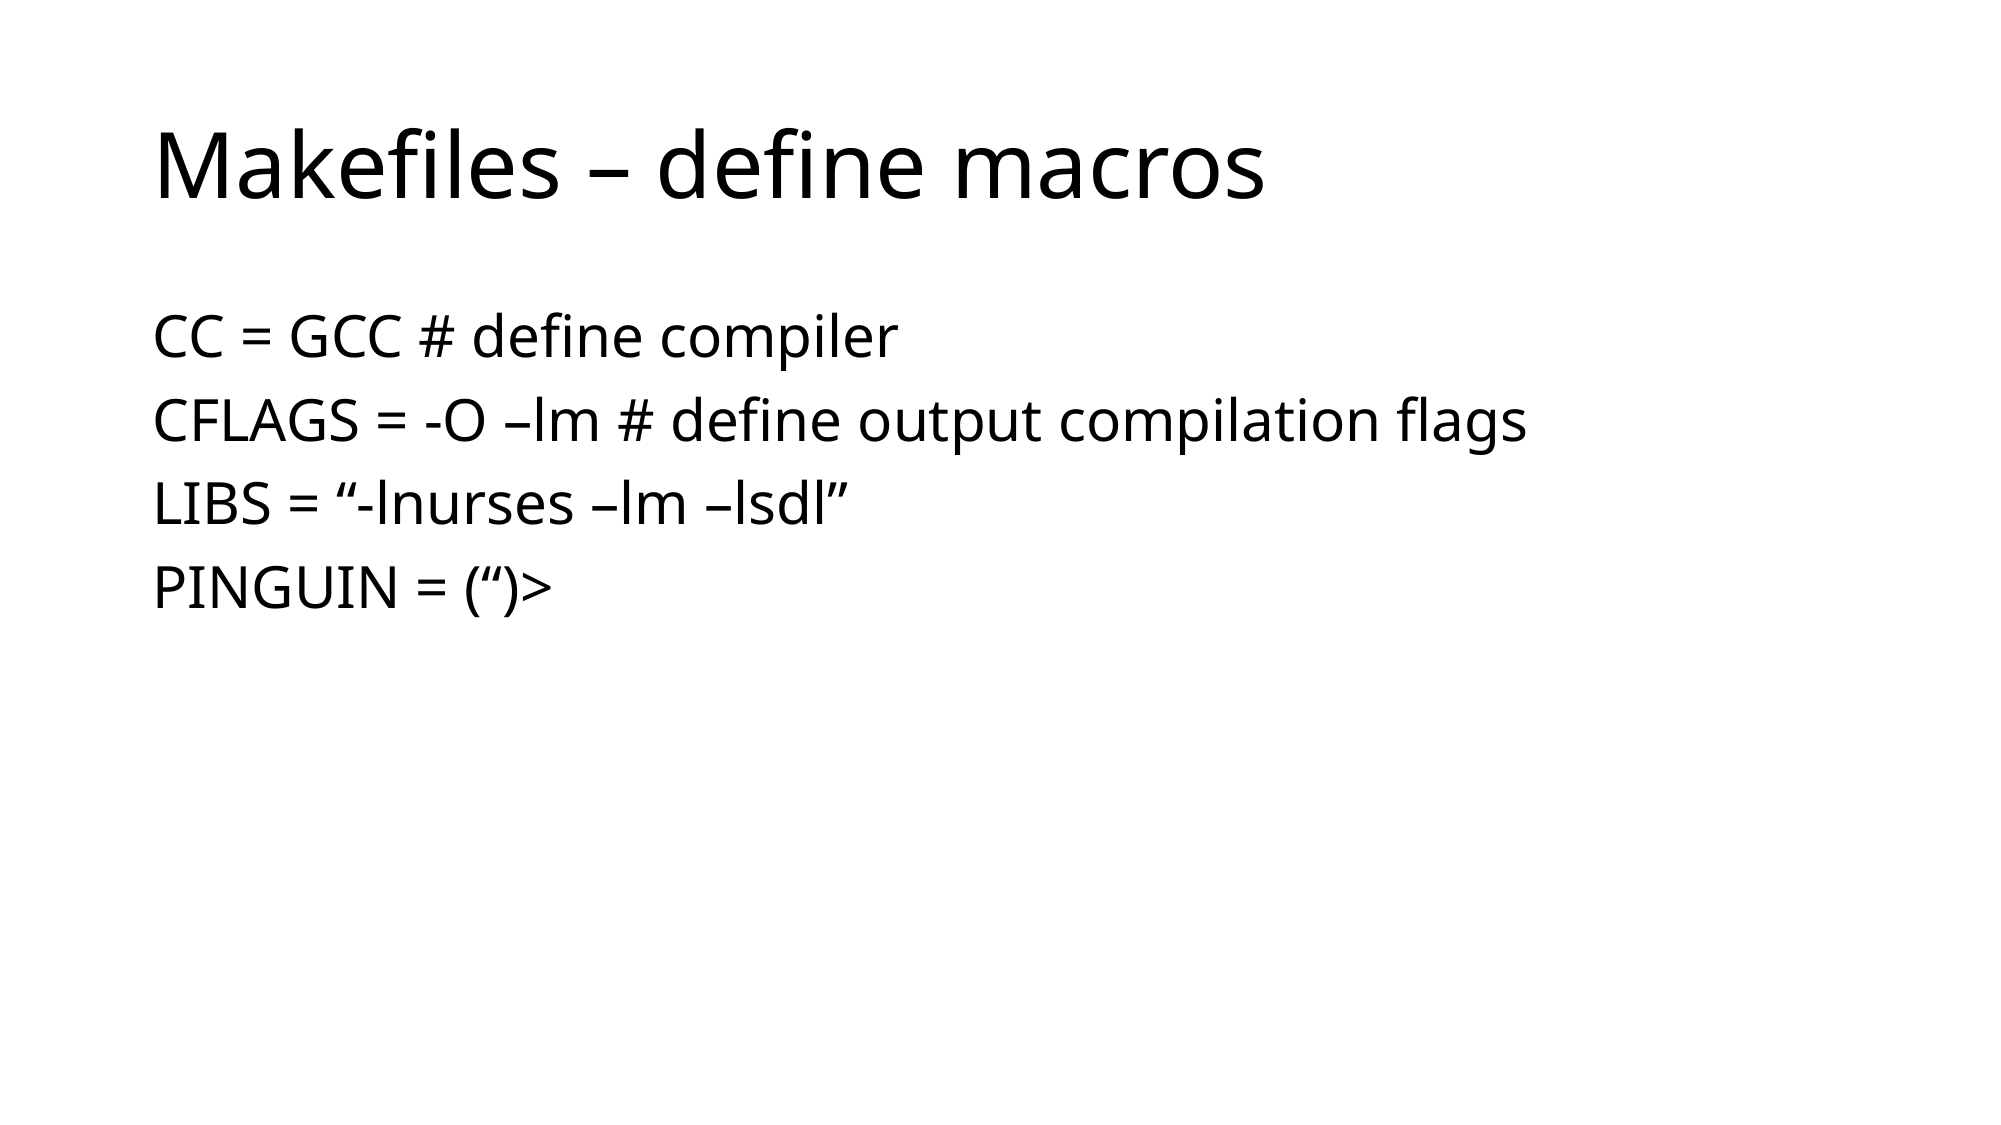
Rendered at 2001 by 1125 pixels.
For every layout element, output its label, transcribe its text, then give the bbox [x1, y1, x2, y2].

list CC = GCC # define compiler CFLAGS = -O –lm # define output compilation flags LIBS = “-lnurses –lm –lsdl” PINGUIN = (“)> [137, 299, 1863, 1014]
title Makefiles – define macros [137, 59, 1863, 278]
